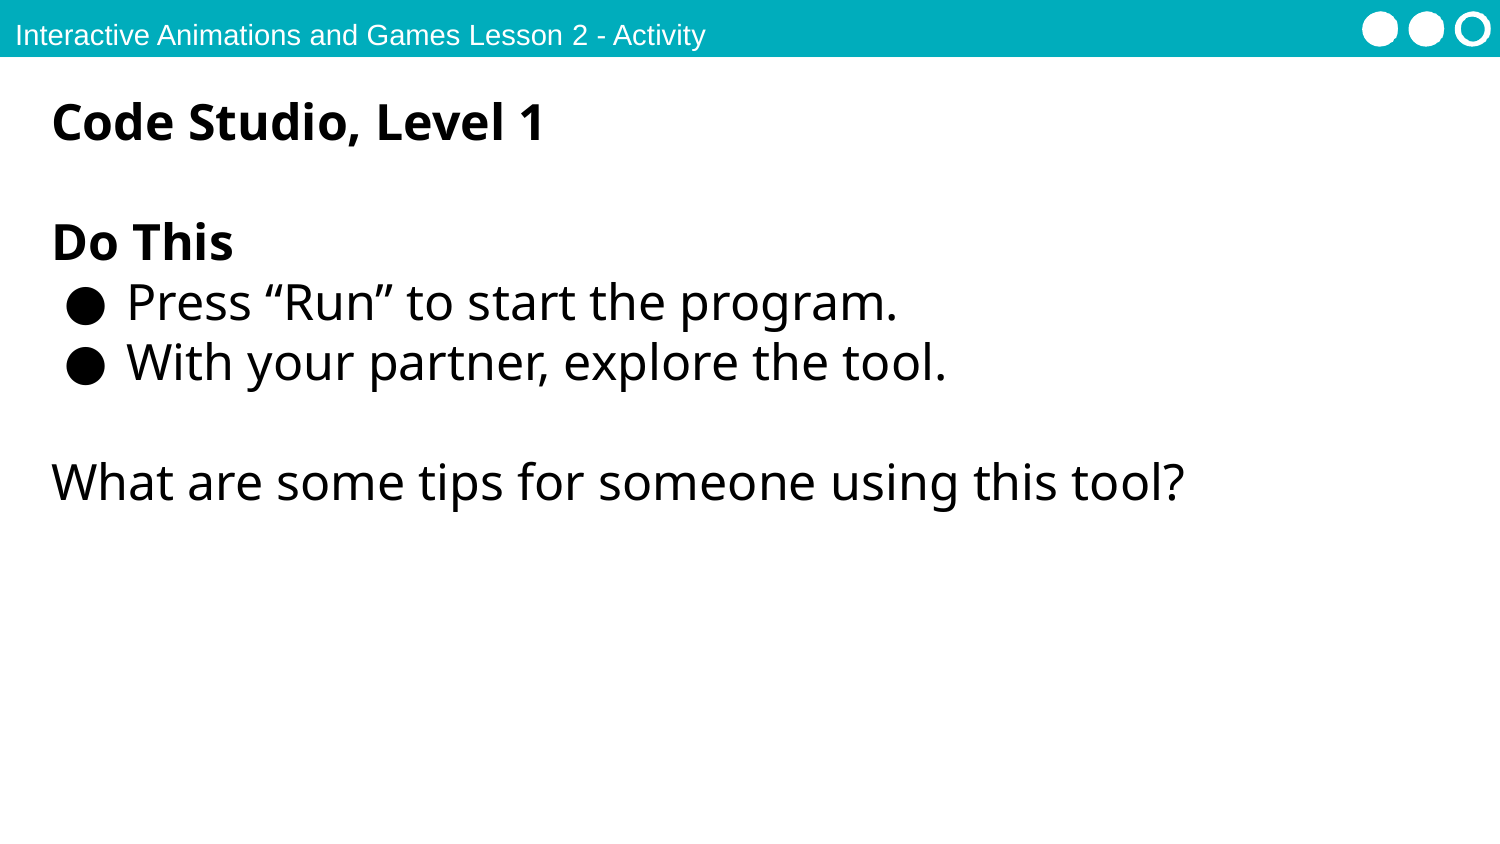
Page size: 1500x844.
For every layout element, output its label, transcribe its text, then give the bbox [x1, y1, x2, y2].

text_box Code Studio, Level 1 Do This Press “Run” to start the program. With your partner, explore the tool. What are some tips for someone using this tool? [36, 75, 1425, 714]
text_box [1364, 13, 1488, 45]
picture [0, 0, 1500, 844]
text_box Interactive Animations and Games Lesson 2 - Activity [0, 0, 750, 58]
